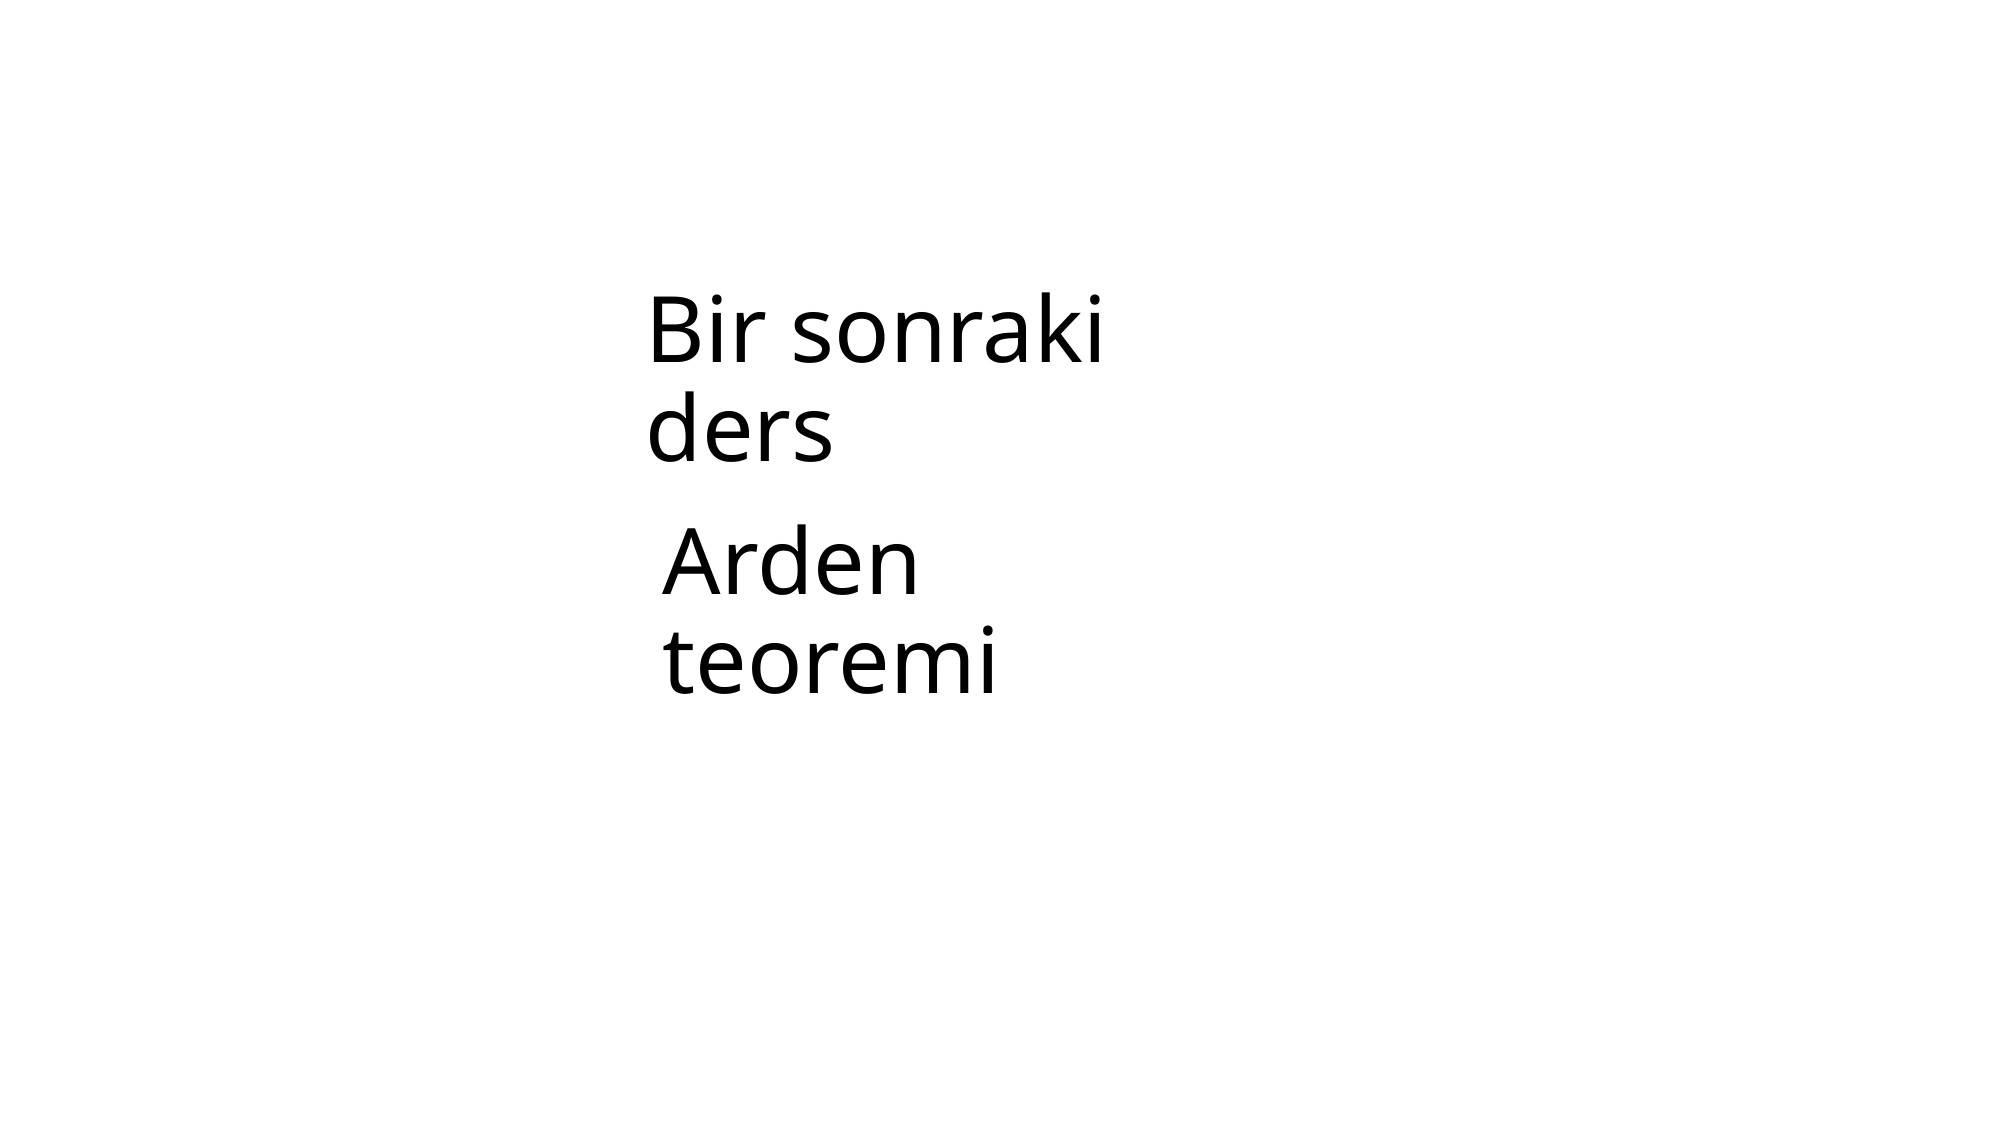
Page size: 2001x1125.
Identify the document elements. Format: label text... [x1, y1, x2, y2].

title Arden teoremi [647, 505, 1213, 724]
text_box Bir sonraki ders [631, 275, 1230, 489]
